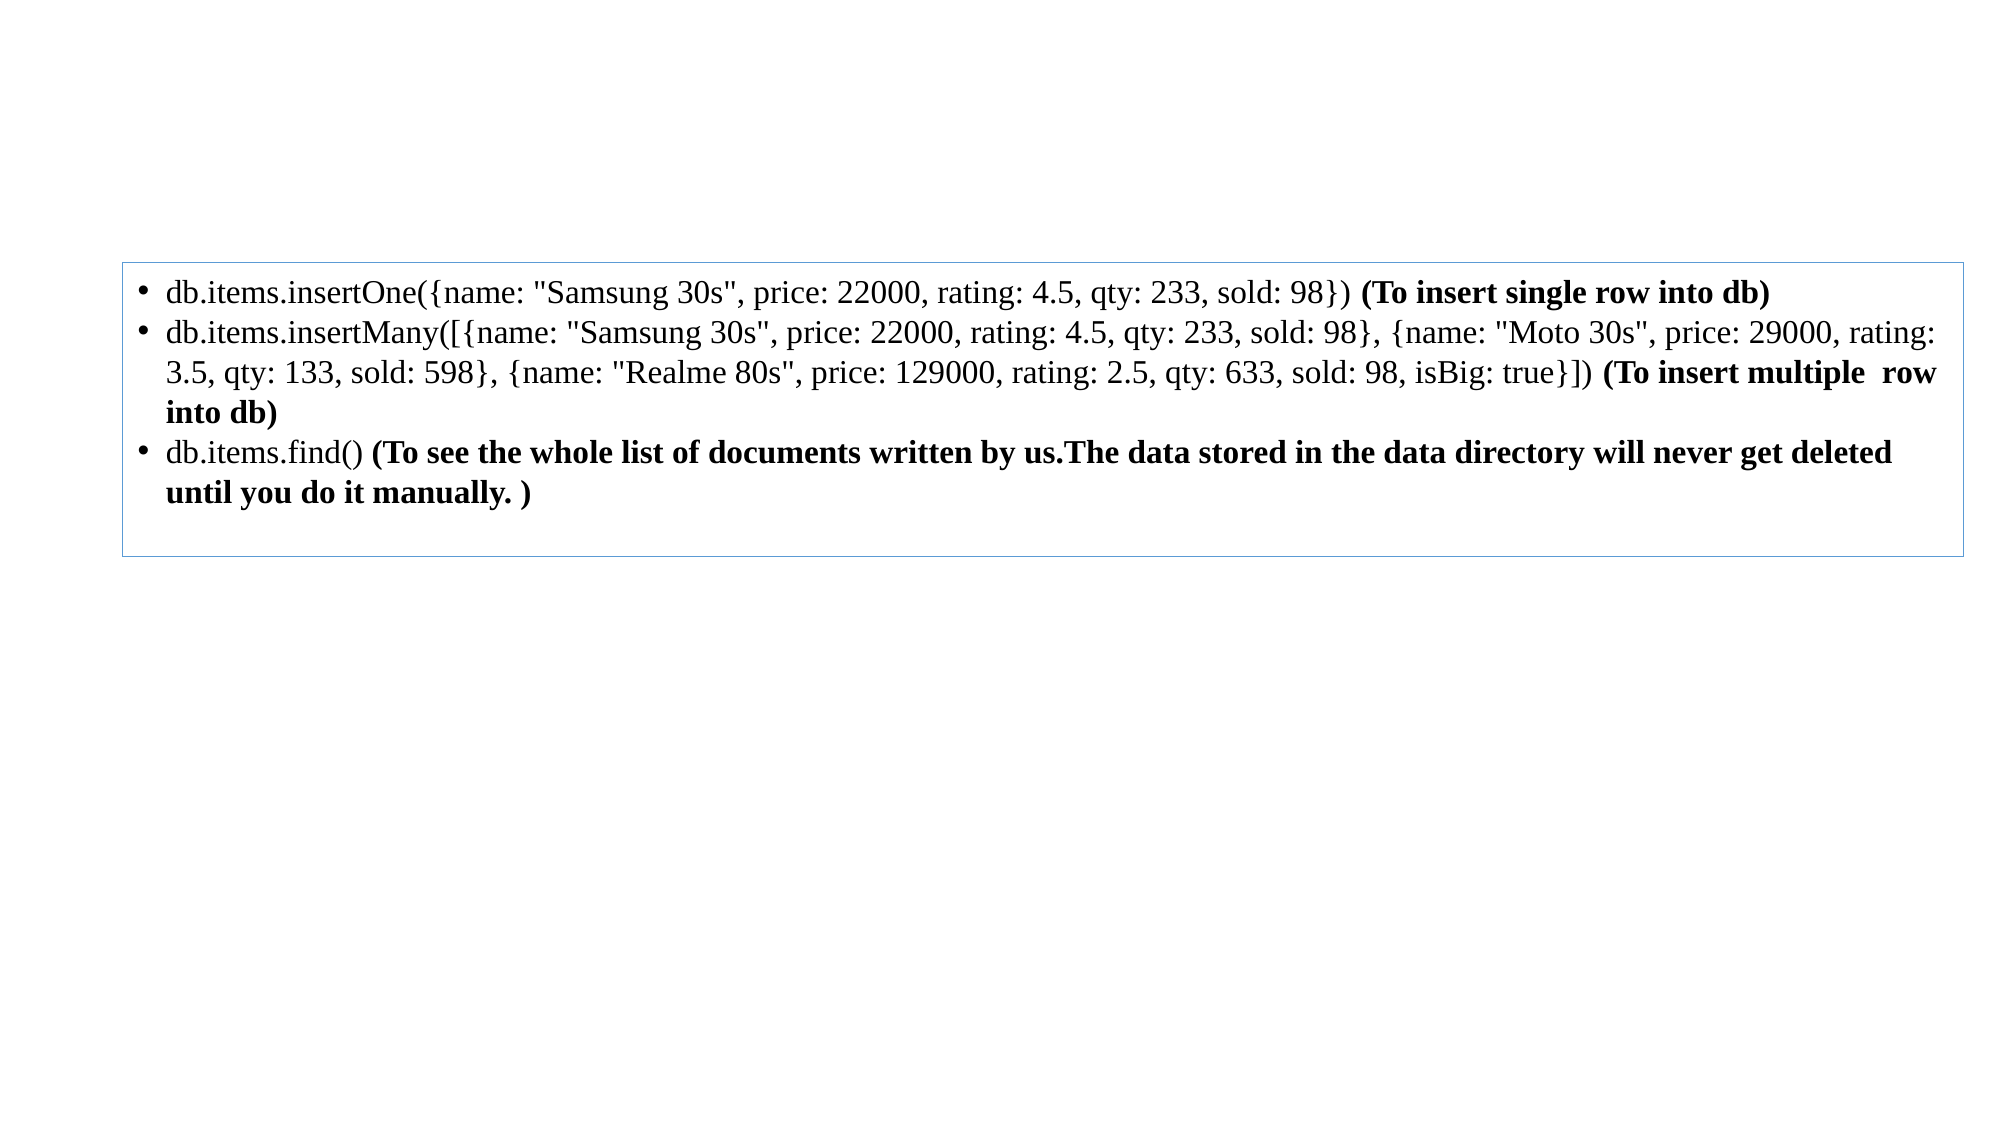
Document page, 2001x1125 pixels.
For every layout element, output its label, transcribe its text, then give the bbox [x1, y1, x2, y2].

text_box db.items.insertOne({name: "Samsung 30s", price: 22000, rating: 4.5, qty: 233, sold: 98}) (To insert single row into db) db.items.insertMany([{name: "Samsung 30s", price: 22000, rating: 4.5, qty: 233, sold: 98}, {name: "Moto 30s", price: 29000, rating: 3.5, qty: 133, sold: 598}, {name: "Realme 80s", price: 129000, rating: 2.5, qty: 633, sold: 98, isBig: true}]) (To insert multiple row into db) db.items.find() (To see the whole list of documents written by us.The data stored in the data directory will never get deleted until you do it manually. ) [122, 262, 1964, 557]
